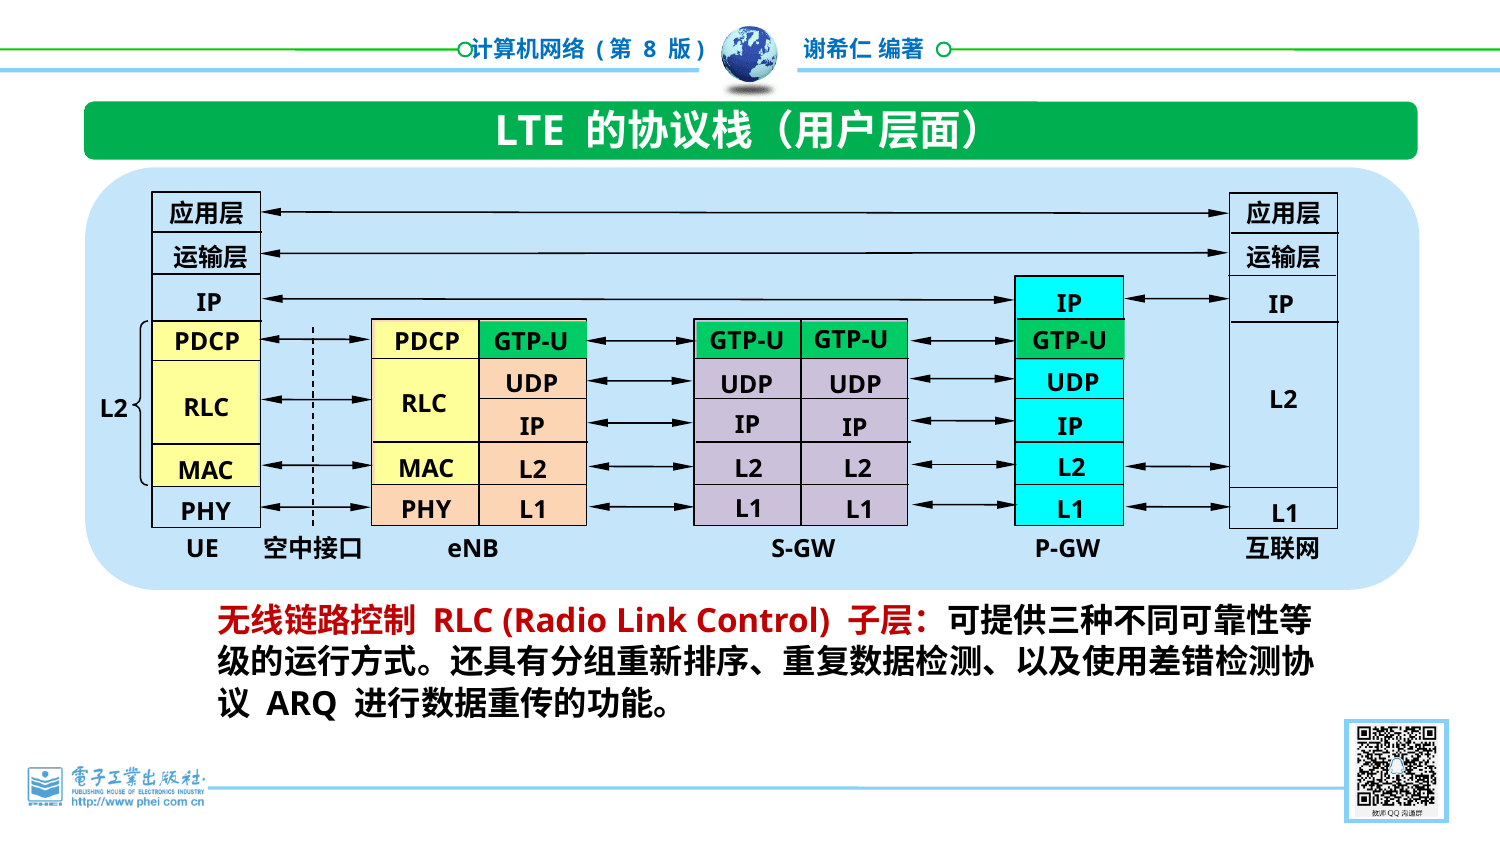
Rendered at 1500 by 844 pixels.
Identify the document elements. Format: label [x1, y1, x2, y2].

picture [719, 24, 779, 96]
picture [1355, 724, 1438, 817]
text_box [83, 96, 1418, 161]
text_box [79, 165, 1422, 730]
picture [23, 764, 208, 809]
